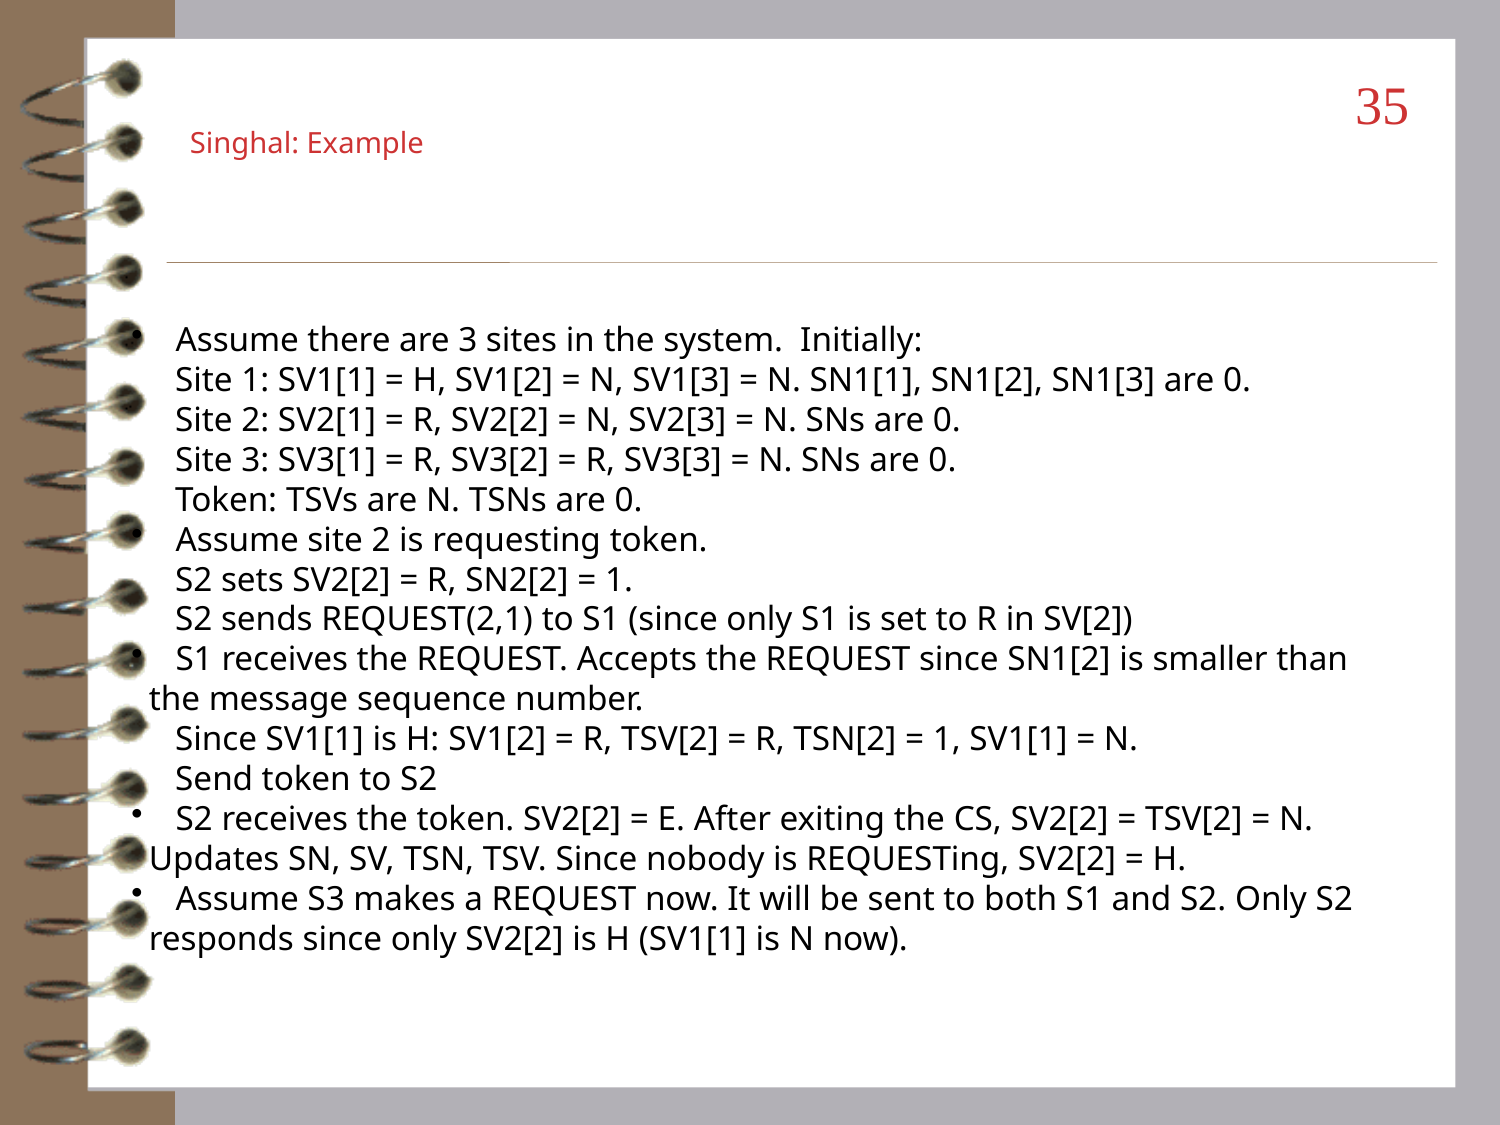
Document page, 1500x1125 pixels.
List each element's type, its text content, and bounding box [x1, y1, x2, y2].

text_box Assume there are 3 sites in the system. Initially: Site 1: SV1[1] = H, SV1[2] = N, SV1[3] = N. SN1[1], SN1[2], SN1[3] are 0. Site 2: SV2[1] = R, SV2[2] = N, SV2[3] = N. SNs are 0. Site 3: SV3[1] = R, SV3[2] = R, SV3[3] = N. SNs are 0. Token: TSVs are N. TSNs are 0. Assume site 2 is requesting token. S2 sets SV2[2] = R, SN2[2] = 1. S2 sends REQUEST(2,1) to S1 (since only S1 is set to R in SV[2]) S1 receives the REQUEST. Accepts the REQUEST since SN1[2] is smaller than the message sequence number. Since SV1[1] is H: SV1[2] = R, TSV[2] = R, TSN[2] = 1, SV1[1] = N. Send token to S2 S2 receives the token. SV2[2] = E. After exiting the CS, SV2[2] = TSV[2] = N. Updates SN, SV, TSN, TSV. Since nobody is REQUESTing, SV2[2] = H. Assume S3 makes a REQUEST now. It will be sent to both S1 and S2. Only S2 responds since only SV2[2] is H (SV1[1] is N now). [116, 310, 1370, 965]
title Singhal: Example [174, 46, 1451, 238]
picture [0, 0, 175, 1125]
